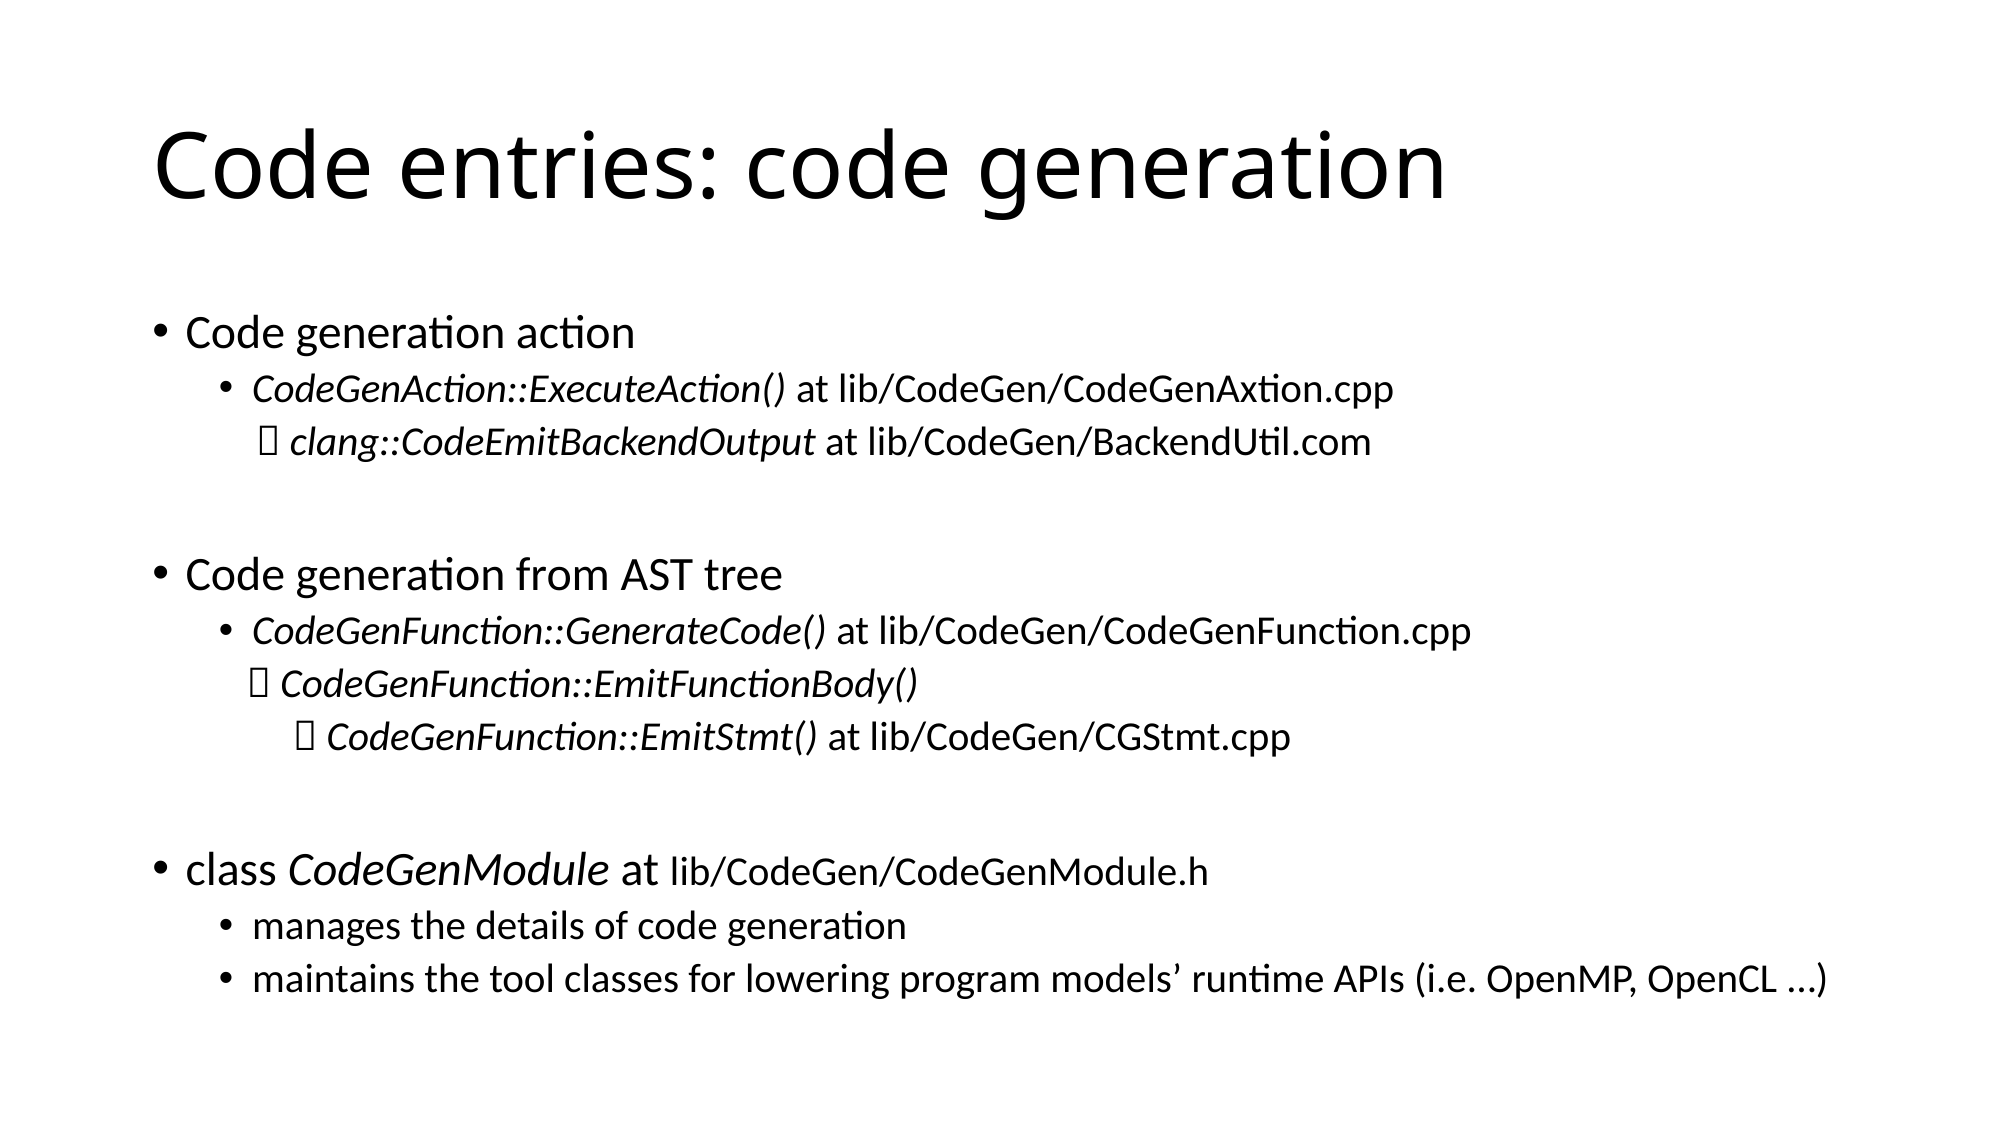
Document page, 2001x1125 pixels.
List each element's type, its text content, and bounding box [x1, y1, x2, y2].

list Code generation action CodeGenAction::ExecuteAction() at lib/CodeGen/CodeGenAxtion.cpp  clang::CodeEmitBackendOutput at lib/CodeGen/BackendUtil.com Code generation from AST tree CodeGenFunction::GenerateCode() at lib/CodeGen/CodeGenFunction.cpp  CodeGenFunction::EmitFunctionBody()  CodeGenFunction::EmitStmt() at lib/CodeGen/CGStmt.cpp class CodeGenModule at lib/CodeGen/CodeGenModule.h manages the details of code generation maintains the tool classes for lowering program models’ runtime APIs (i.e. OpenMP, OpenCL …) [137, 299, 1918, 1014]
title Code entries: code generation [137, 59, 1863, 278]
